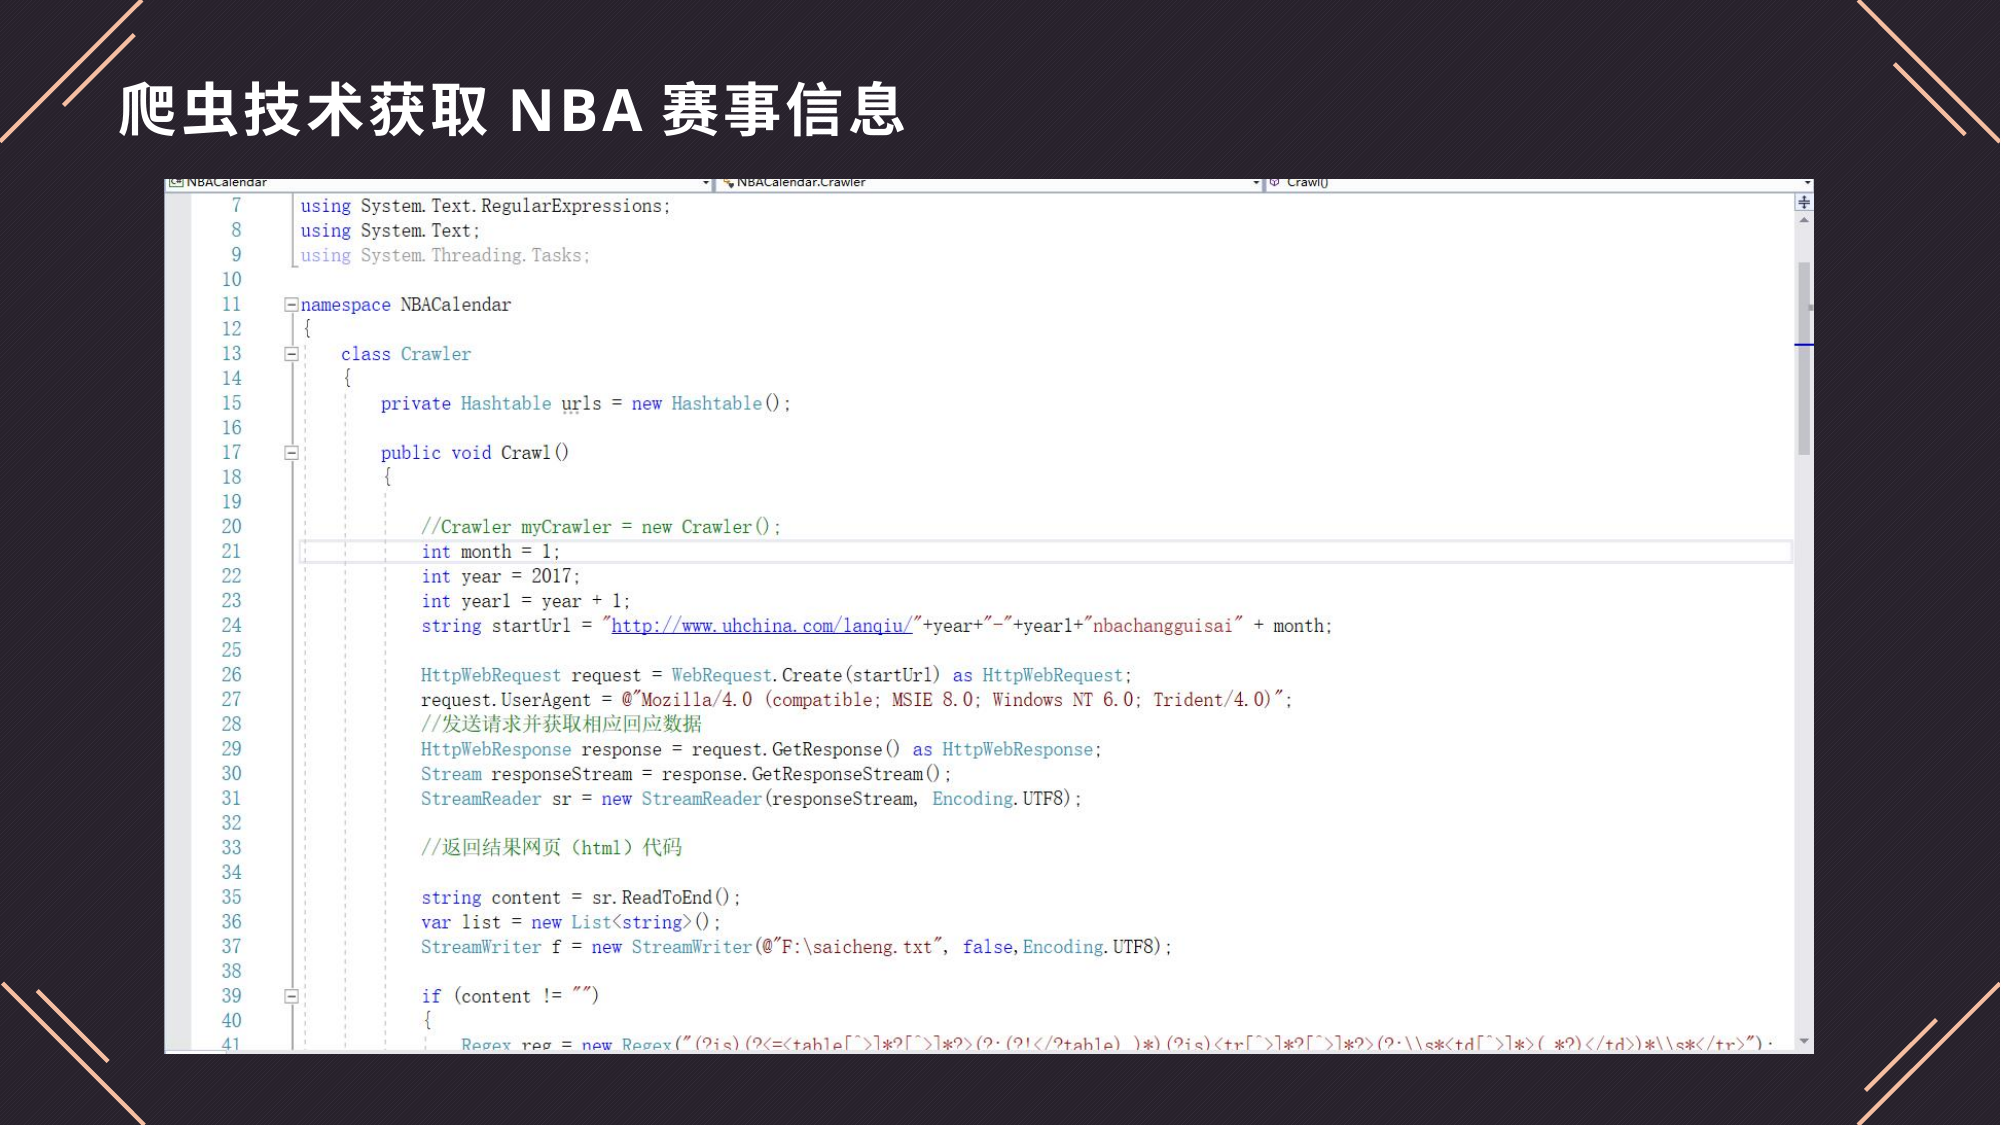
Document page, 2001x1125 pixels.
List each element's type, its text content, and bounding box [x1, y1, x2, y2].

picture [163, 179, 1814, 1054]
title 爬虫技术获取NBA赛事信息 [102, 66, 1898, 209]
